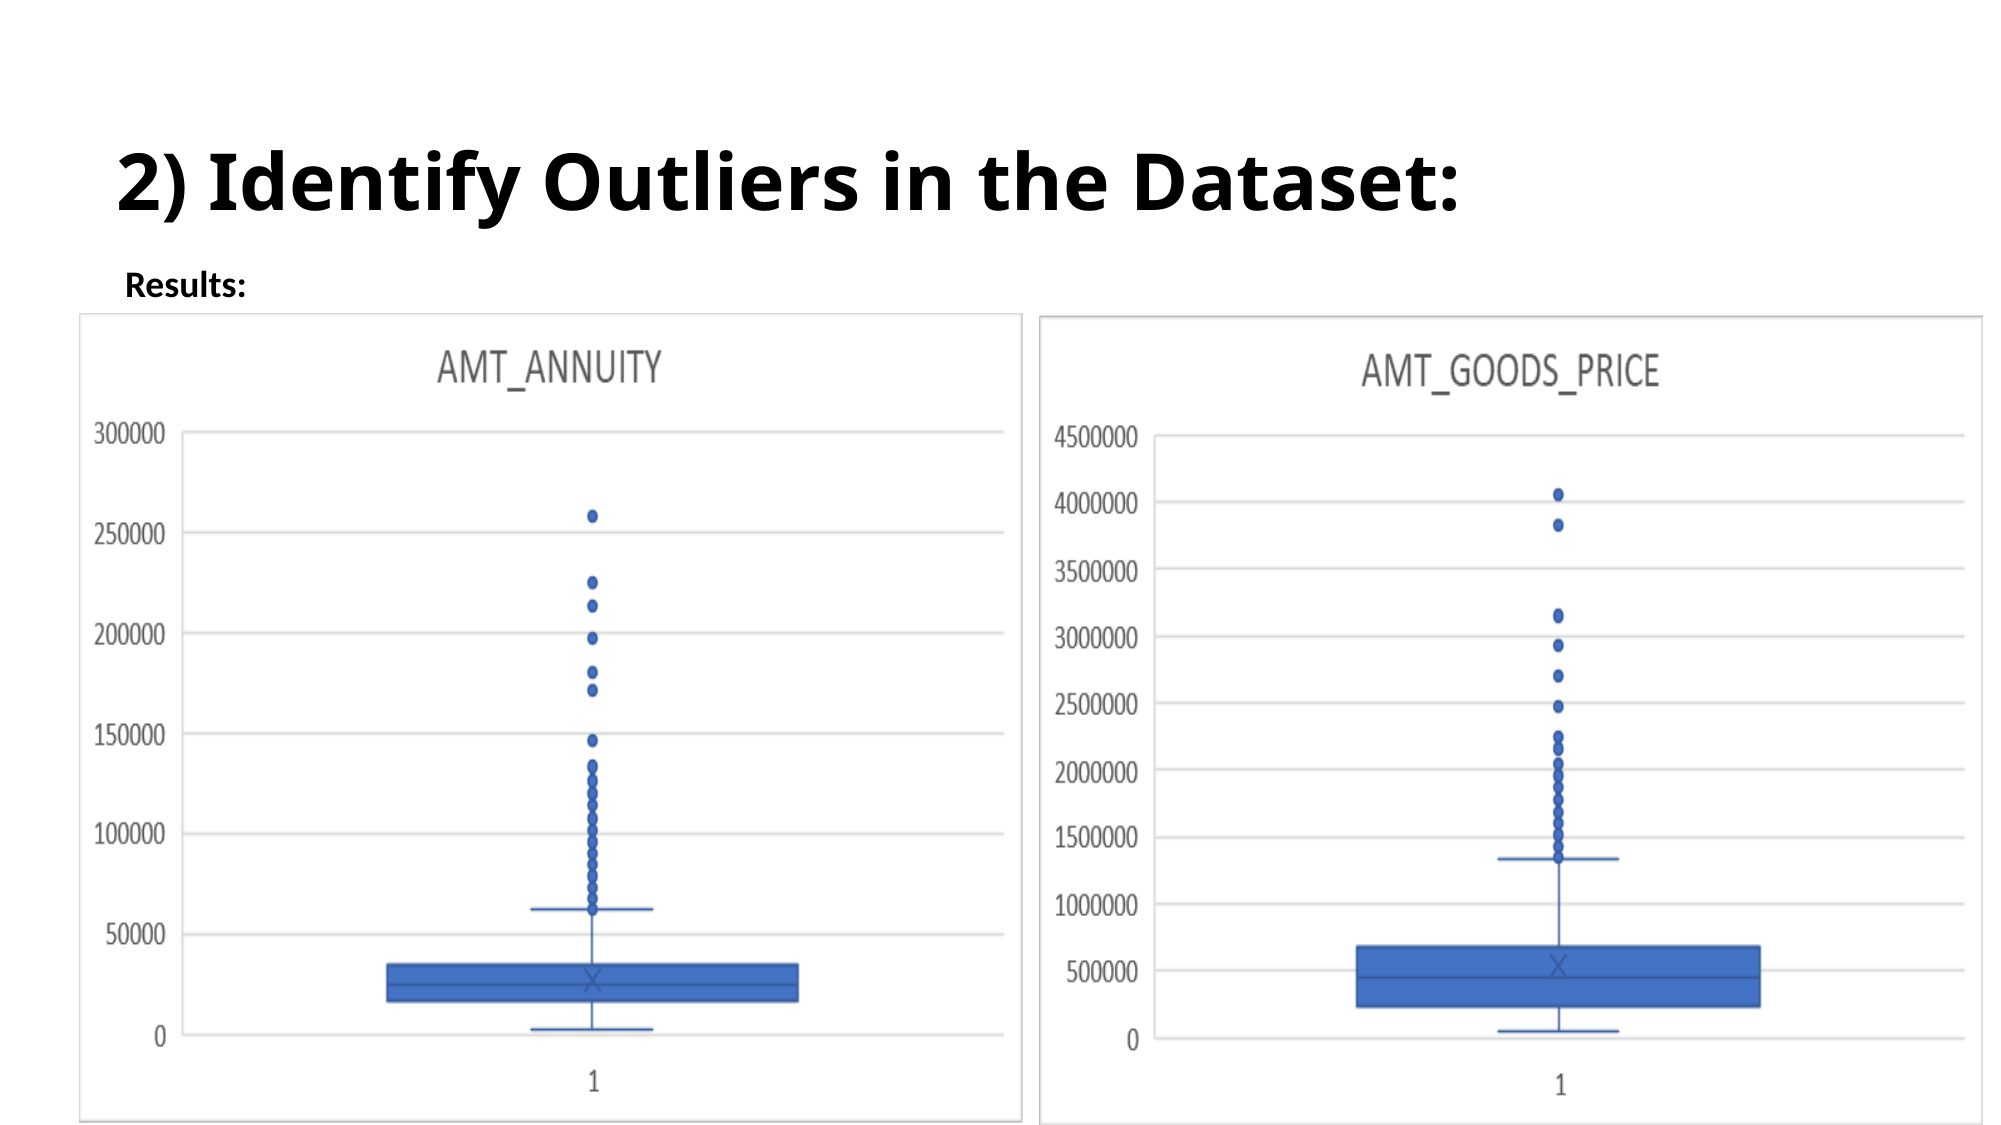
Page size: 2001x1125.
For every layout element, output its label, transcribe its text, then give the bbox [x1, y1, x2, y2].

text_box Results: [110, 253, 262, 313]
picture [79, 313, 1983, 1125]
title 2) Identify Outliers in the Dataset: [101, 130, 1512, 240]
